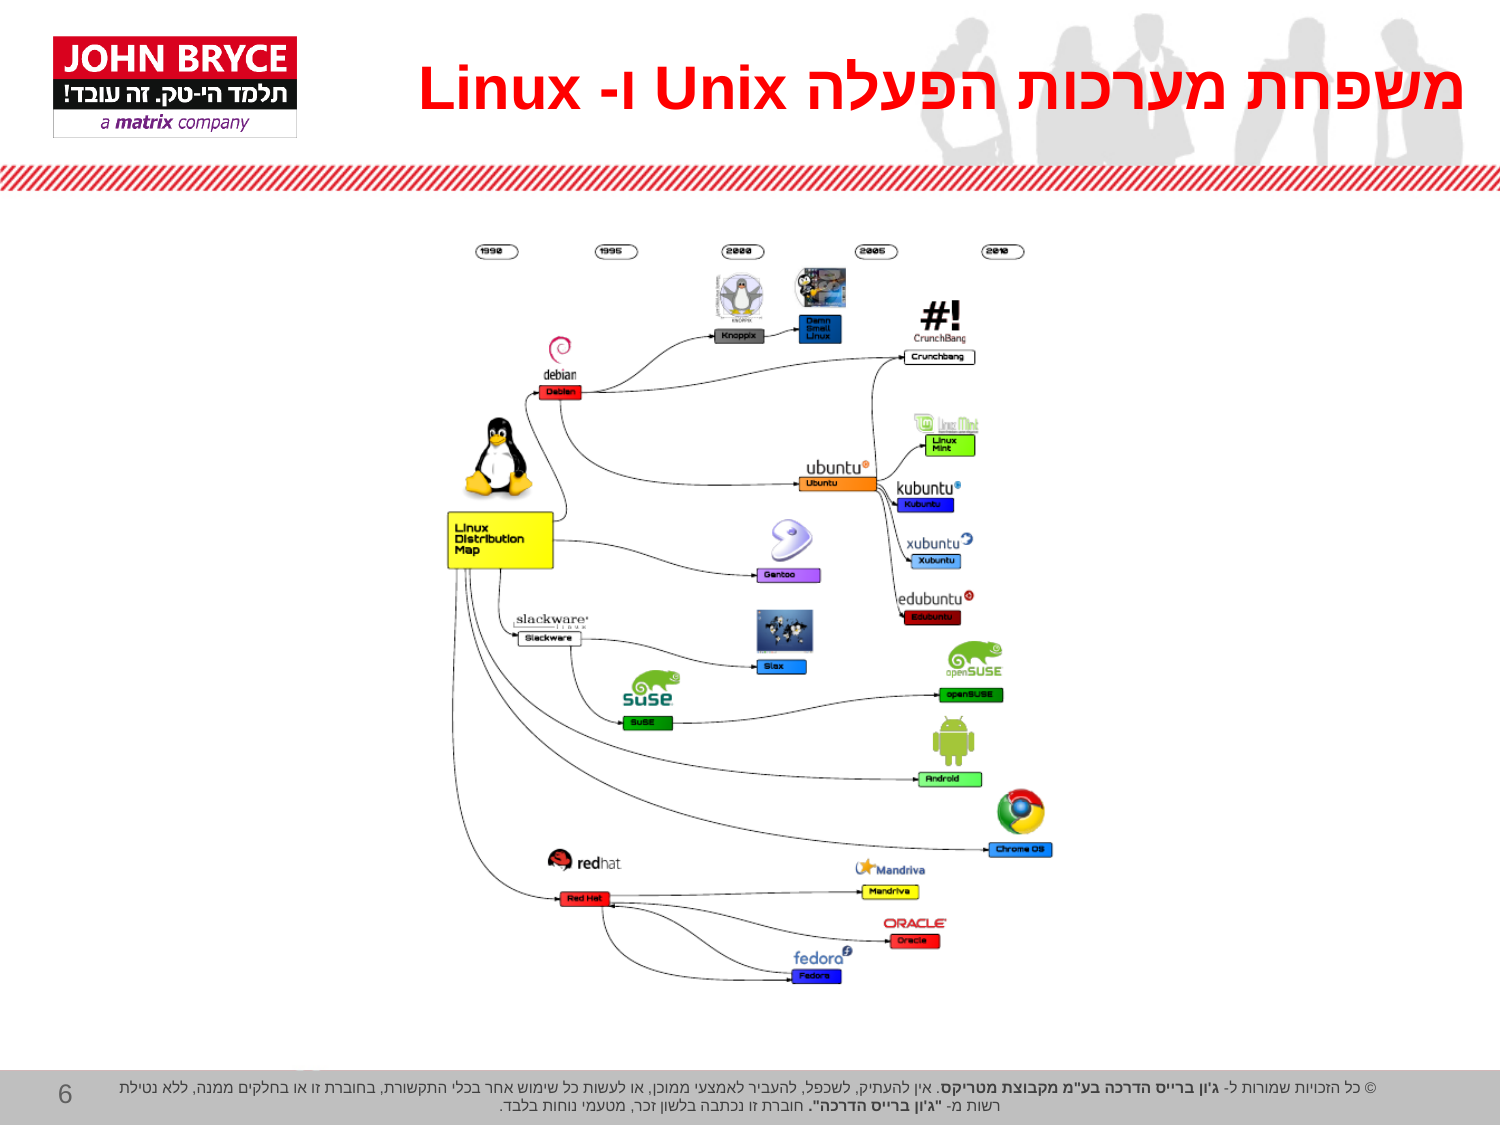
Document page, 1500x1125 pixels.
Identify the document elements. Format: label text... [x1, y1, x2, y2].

title משפחת מערכות הפעלה Unix ו- Linux [289, 21, 1483, 150]
picture [0, 0, 1500, 1070]
